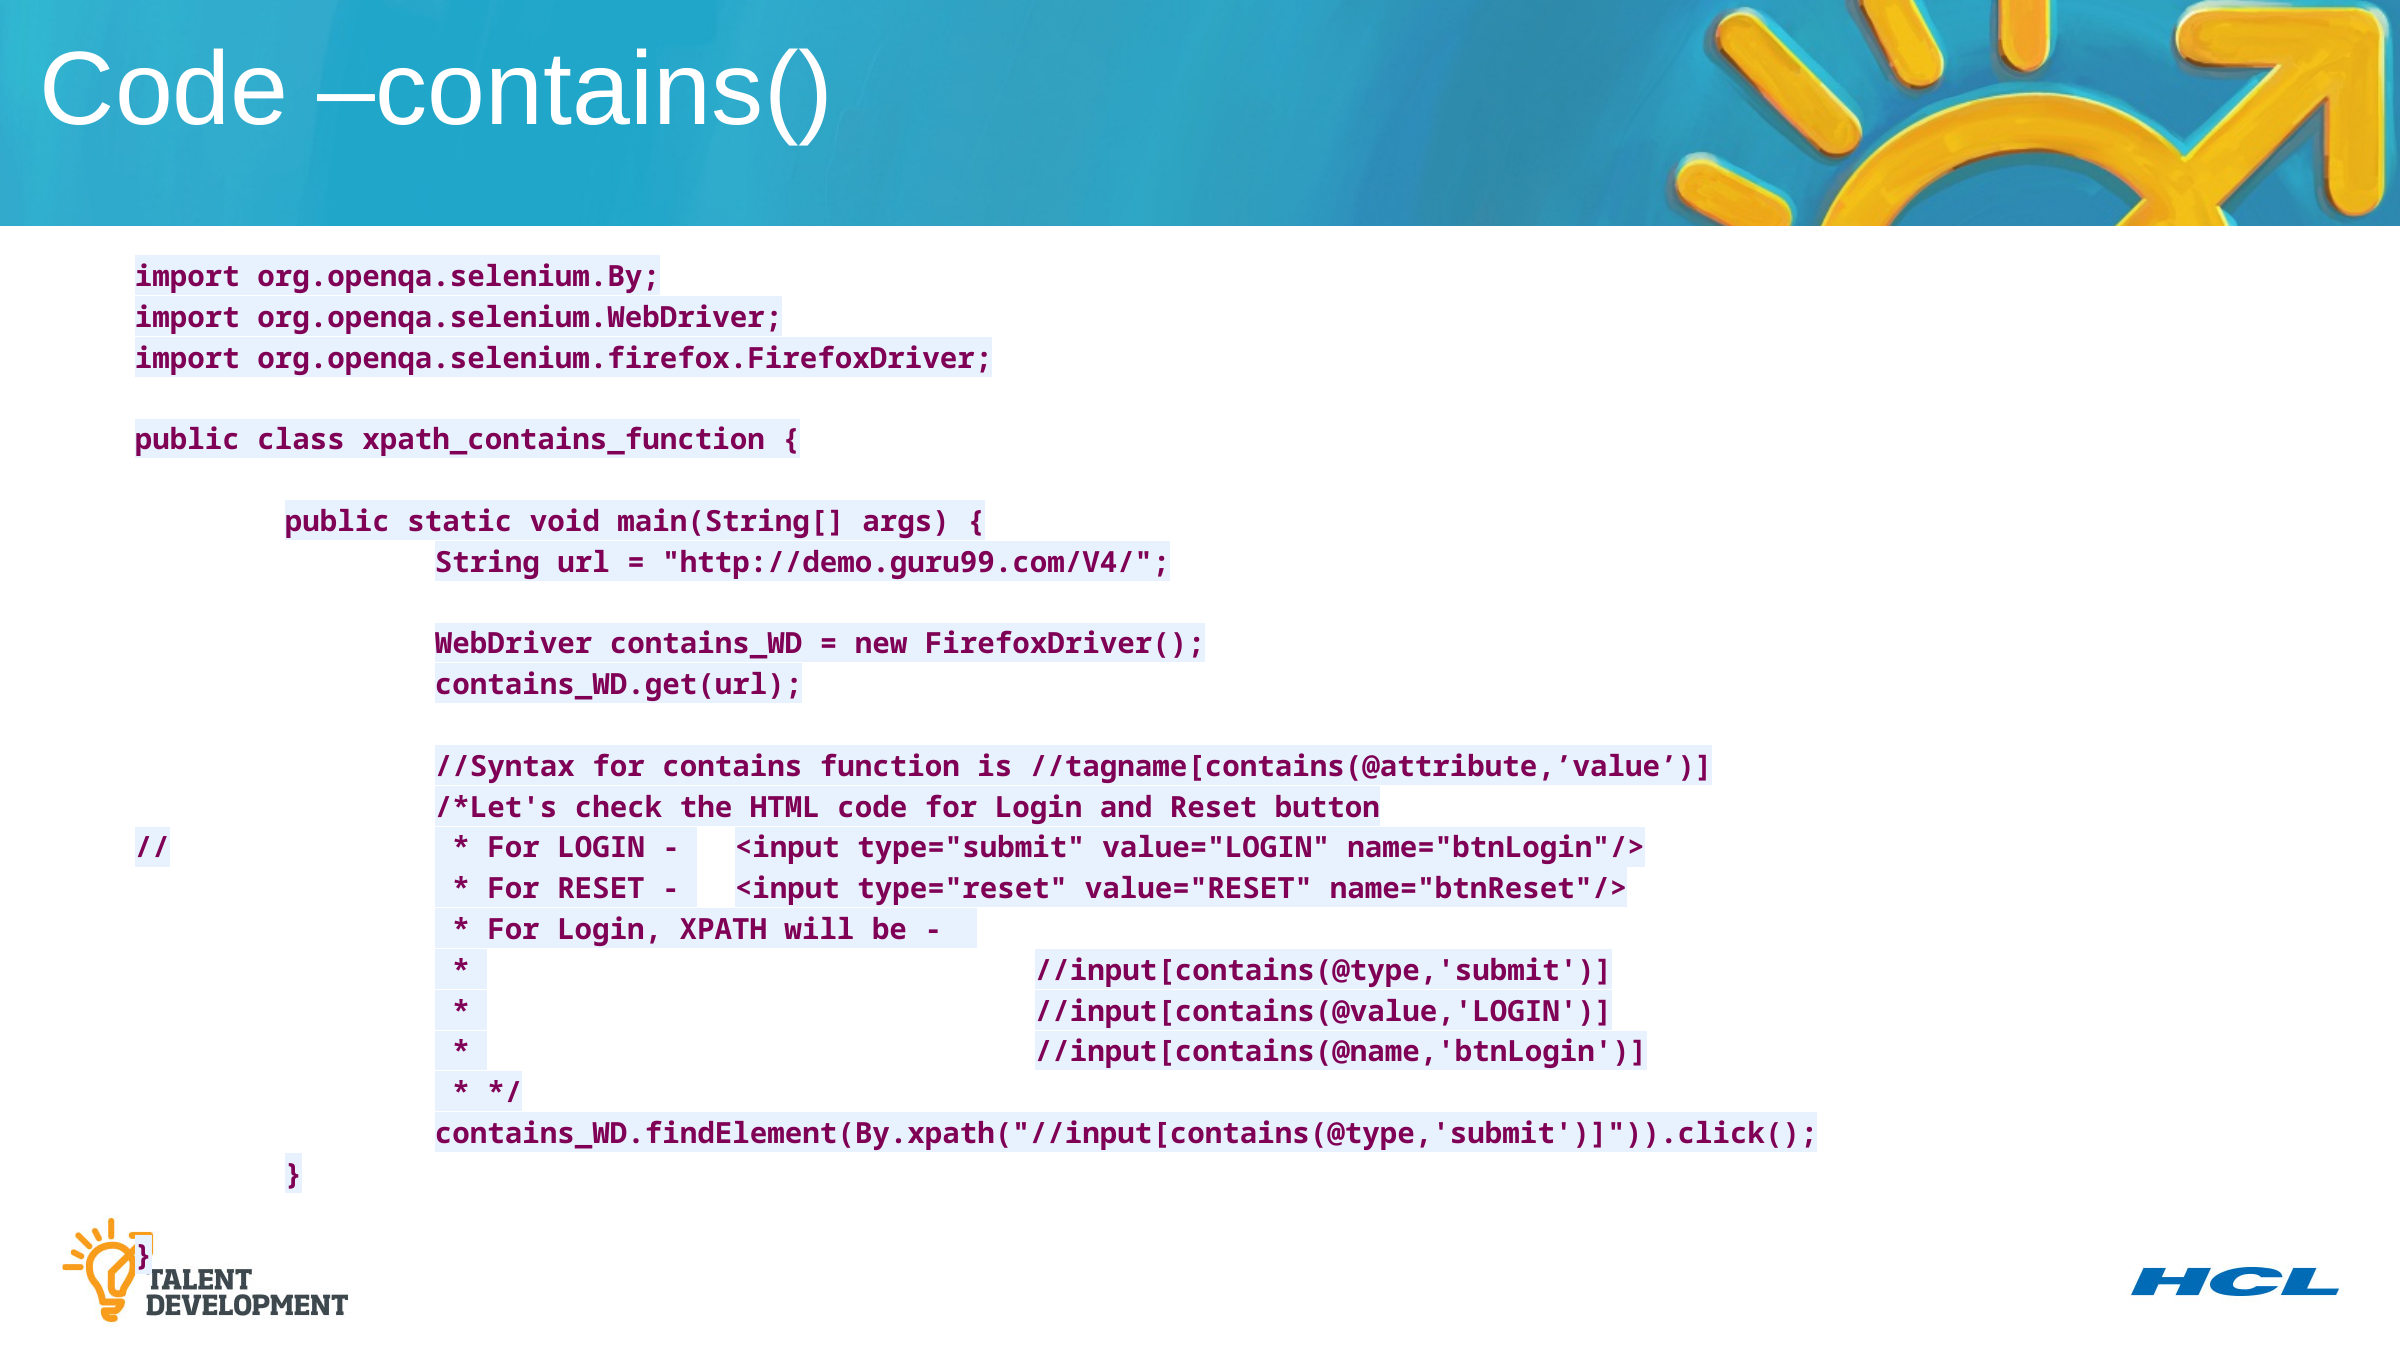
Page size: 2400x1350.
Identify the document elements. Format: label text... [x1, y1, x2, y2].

picture [0, 0, 2400, 226]
list import org.openqa.selenium.By; import org.openqa.selenium.WebDriver; import org.openqa.selenium.firefox.FirefoxDriver; public class xpath_contains_function { public static void main(String[] args) { String url = "http://demo.guru99.com/V4/"; WebDriver contains_WD = new FirefoxDriver(); contains_WD.get(url); //Syntax for contains function is //tagname[contains(@attribute,’value’)] /*Let's check the HTML code for Login and Reset button // * For LOGIN - <input type="submit" value="LOGIN" name="btnLogin"/> * For RESET - <input type="reset" value="RESET" name="btnReset"/> * For Login, XPATH will be - * //input[contains(@type,'submit')] * //input[contains(@value,'LOGIN')] * //input[contains(@name,'btnLogin')] * */ contains_WD.findElement(By.xpath("//input[contains(@type,'submit')]")).click(); } } [120, 249, 2276, 1206]
list Code –contains() [24, 12, 1675, 138]
picture [0, 1169, 389, 1350]
picture [2100, 1169, 2397, 1350]
